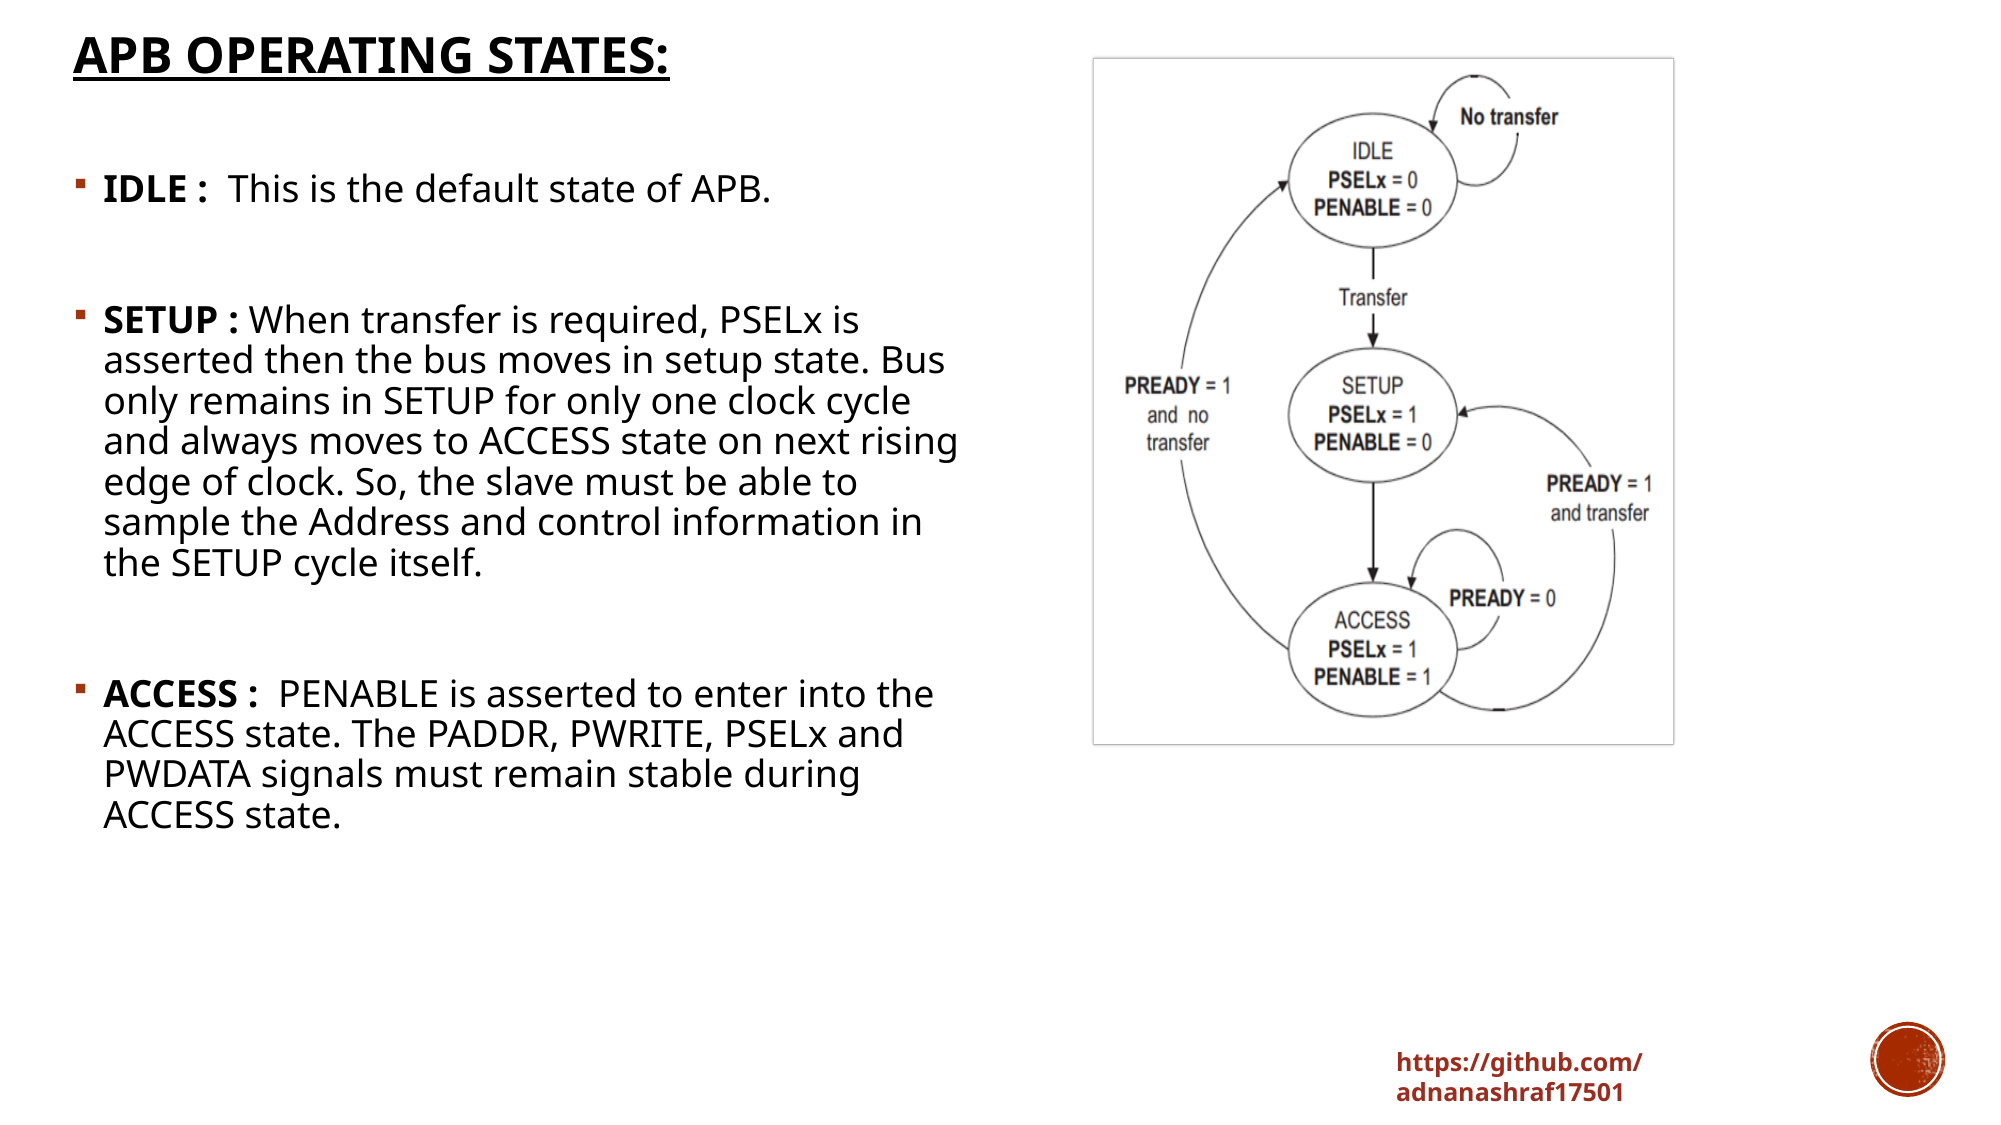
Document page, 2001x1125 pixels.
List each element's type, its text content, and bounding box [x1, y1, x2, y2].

list APB OPERATING STATES: IDLE : This is the default state of APB. SETUP : When transfer is required, PSELx is asserted then the bus moves in setup state. Bus only remains in SETUP for only one clock cycle and always moves to ACCESS state on next rising edge of clock. So, the slave must be able to sample the Address and control information in the SETUP cycle itself. ACCESS : PENABLE is asserted to enter into the ACCESS state. The PADDR, PWRITE, PSELx and PWDATA signals must remain stable during ACCESS state. [58, 22, 987, 1091]
text_box https://github.com/adnanashraf17501 [1381, 1039, 1888, 1114]
picture [1090, 54, 1677, 749]
